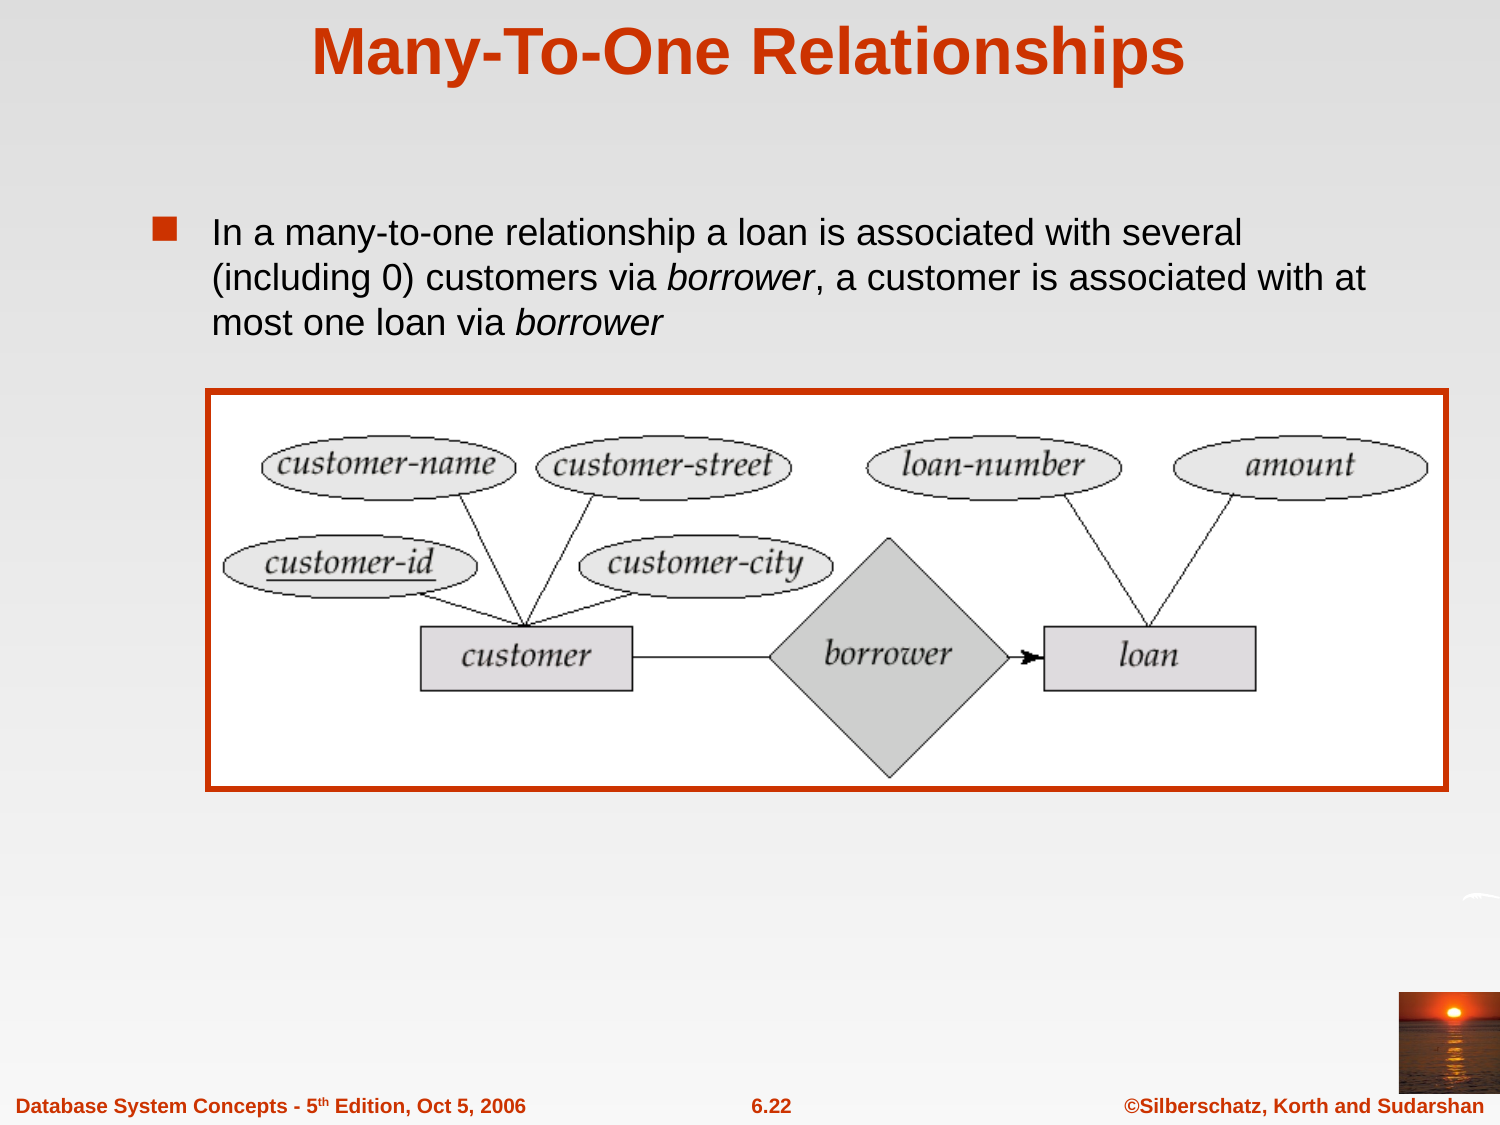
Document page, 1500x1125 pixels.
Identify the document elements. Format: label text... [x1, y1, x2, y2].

picture [210, 394, 1444, 786]
title Many-To-One Relationships [83, 20, 1416, 96]
picture [1398, 992, 1500, 1094]
list In a many-to-one relationship a loan is associated with several (including 0) customers via borrower, a customer is associated with at most one loan via borrower [140, 200, 1429, 470]
